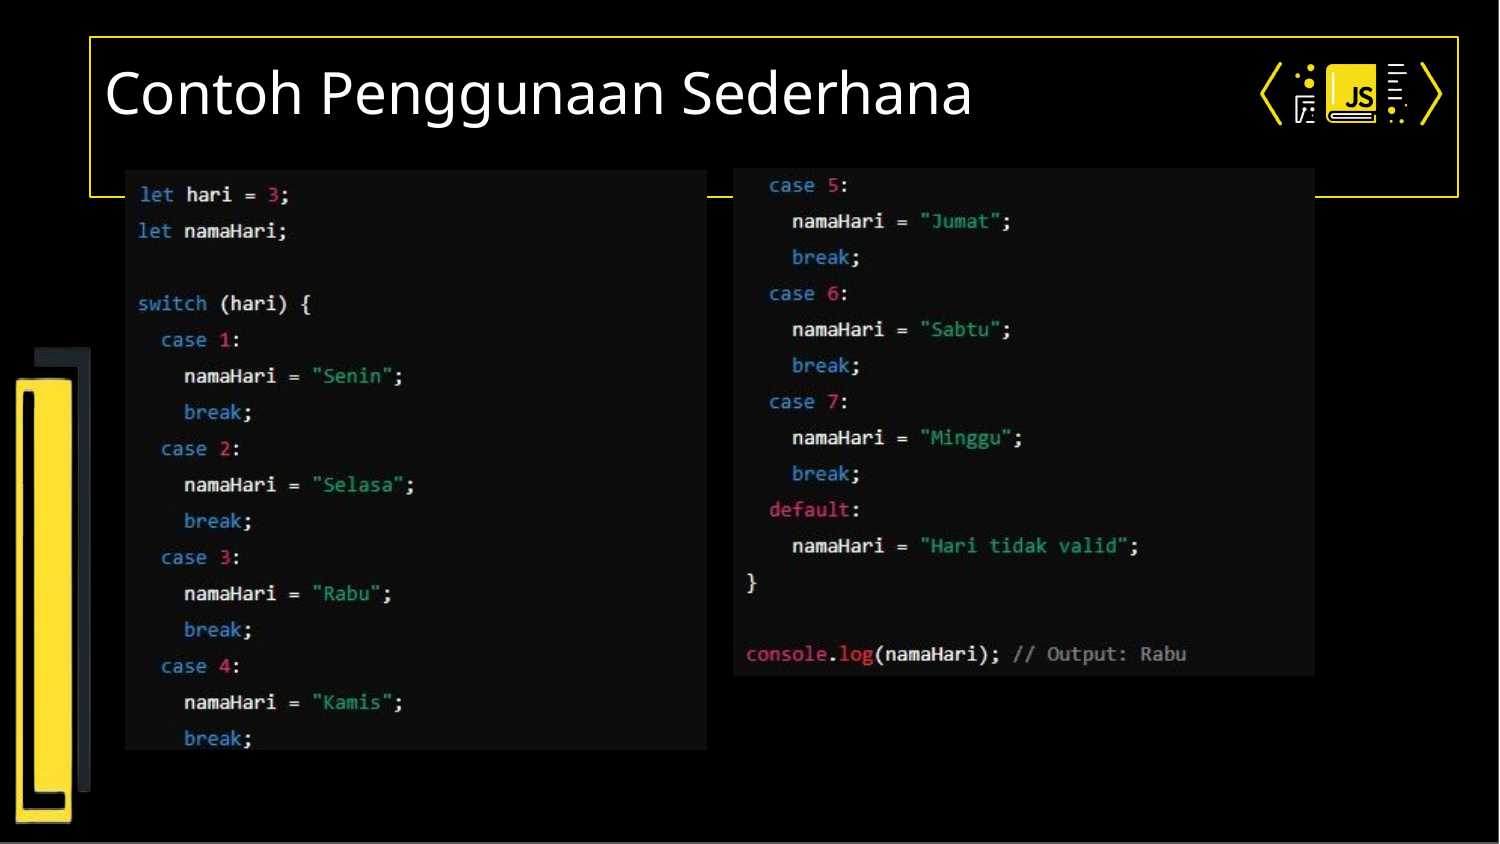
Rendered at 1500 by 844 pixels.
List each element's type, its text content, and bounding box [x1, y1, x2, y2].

picture [733, 168, 1315, 676]
picture [0, 277, 121, 843]
picture [1216, 32, 1486, 155]
picture [125, 170, 708, 750]
title Contoh Penggunaan Sederhana [90, 37, 1459, 198]
